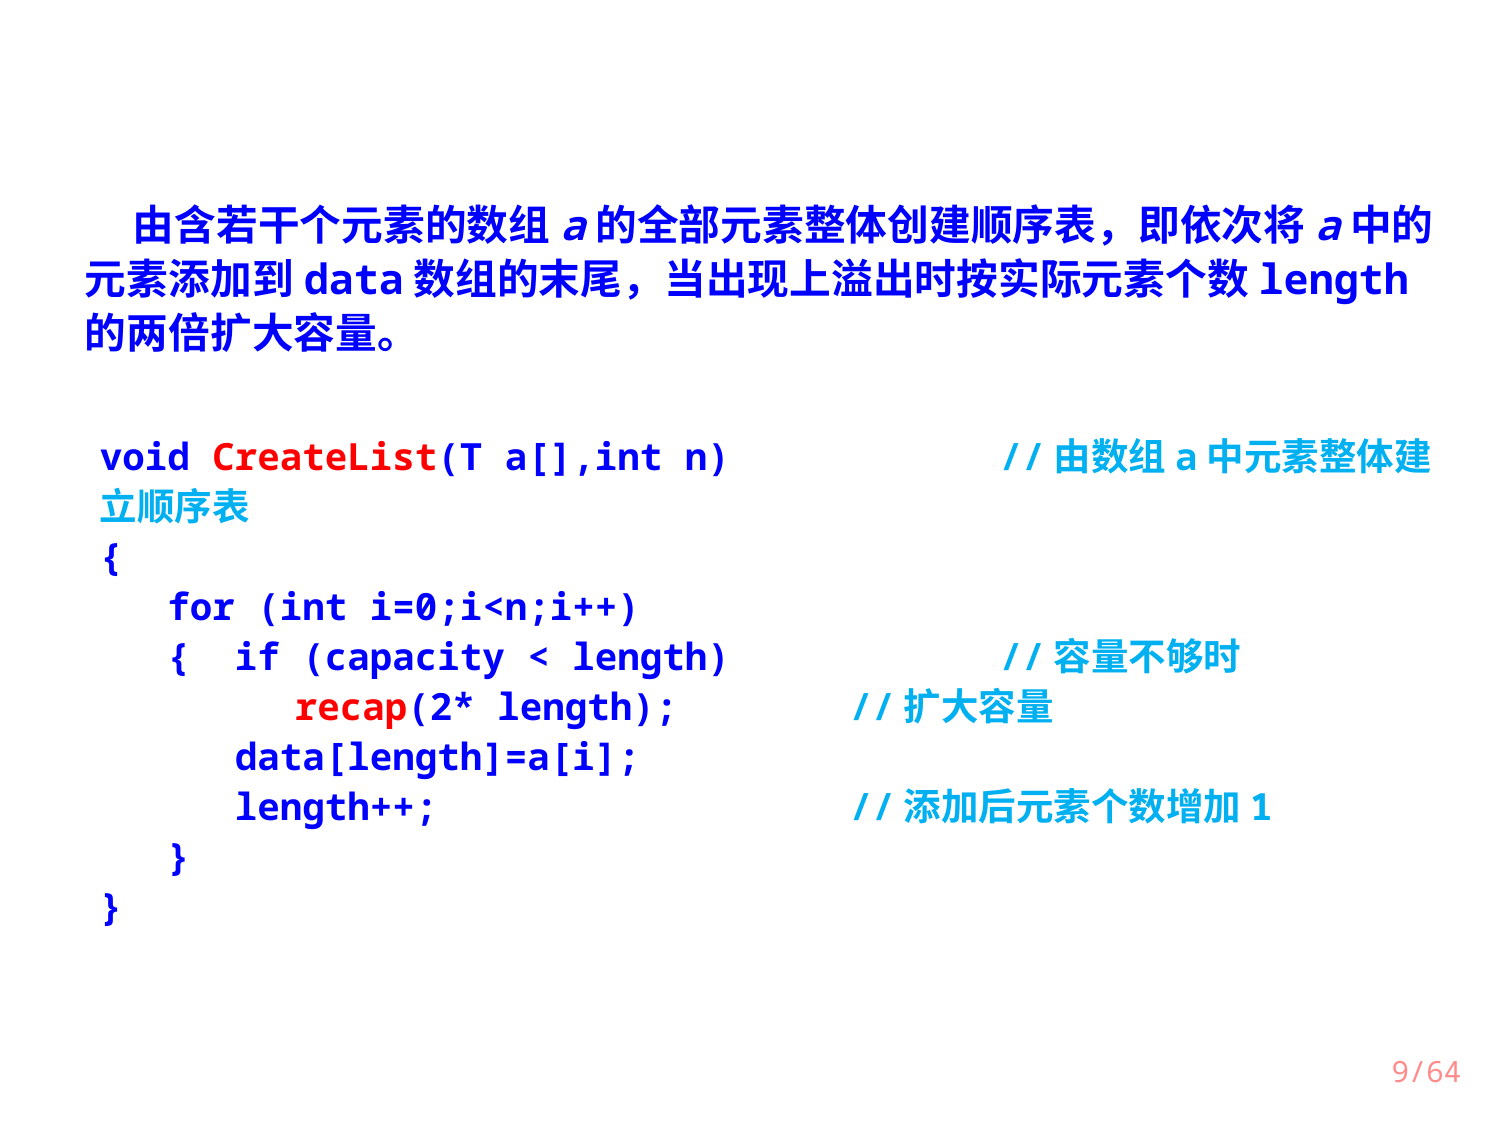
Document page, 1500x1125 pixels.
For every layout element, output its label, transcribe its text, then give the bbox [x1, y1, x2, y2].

slide_number 9/64 [1335, 1042, 1477, 1103]
text_box void CreateList(T a[],int n) //由数组a中元素整体建立顺序表 { for (int i=0;i<n;i++) { if (capacity < length) //容量不够时 recap(2* length); //扩大容量 data[length]=a[i]; length++; //添加后元素个数增加1 } } [68, 408, 1455, 948]
text_box 由含若干个元素的数组a的全部元素整体创建顺序表，即依次将a中的元素添加到data数组的末尾，当出现上溢出时按实际元素个数length的两倍扩大容量。 [70, 187, 1454, 365]
